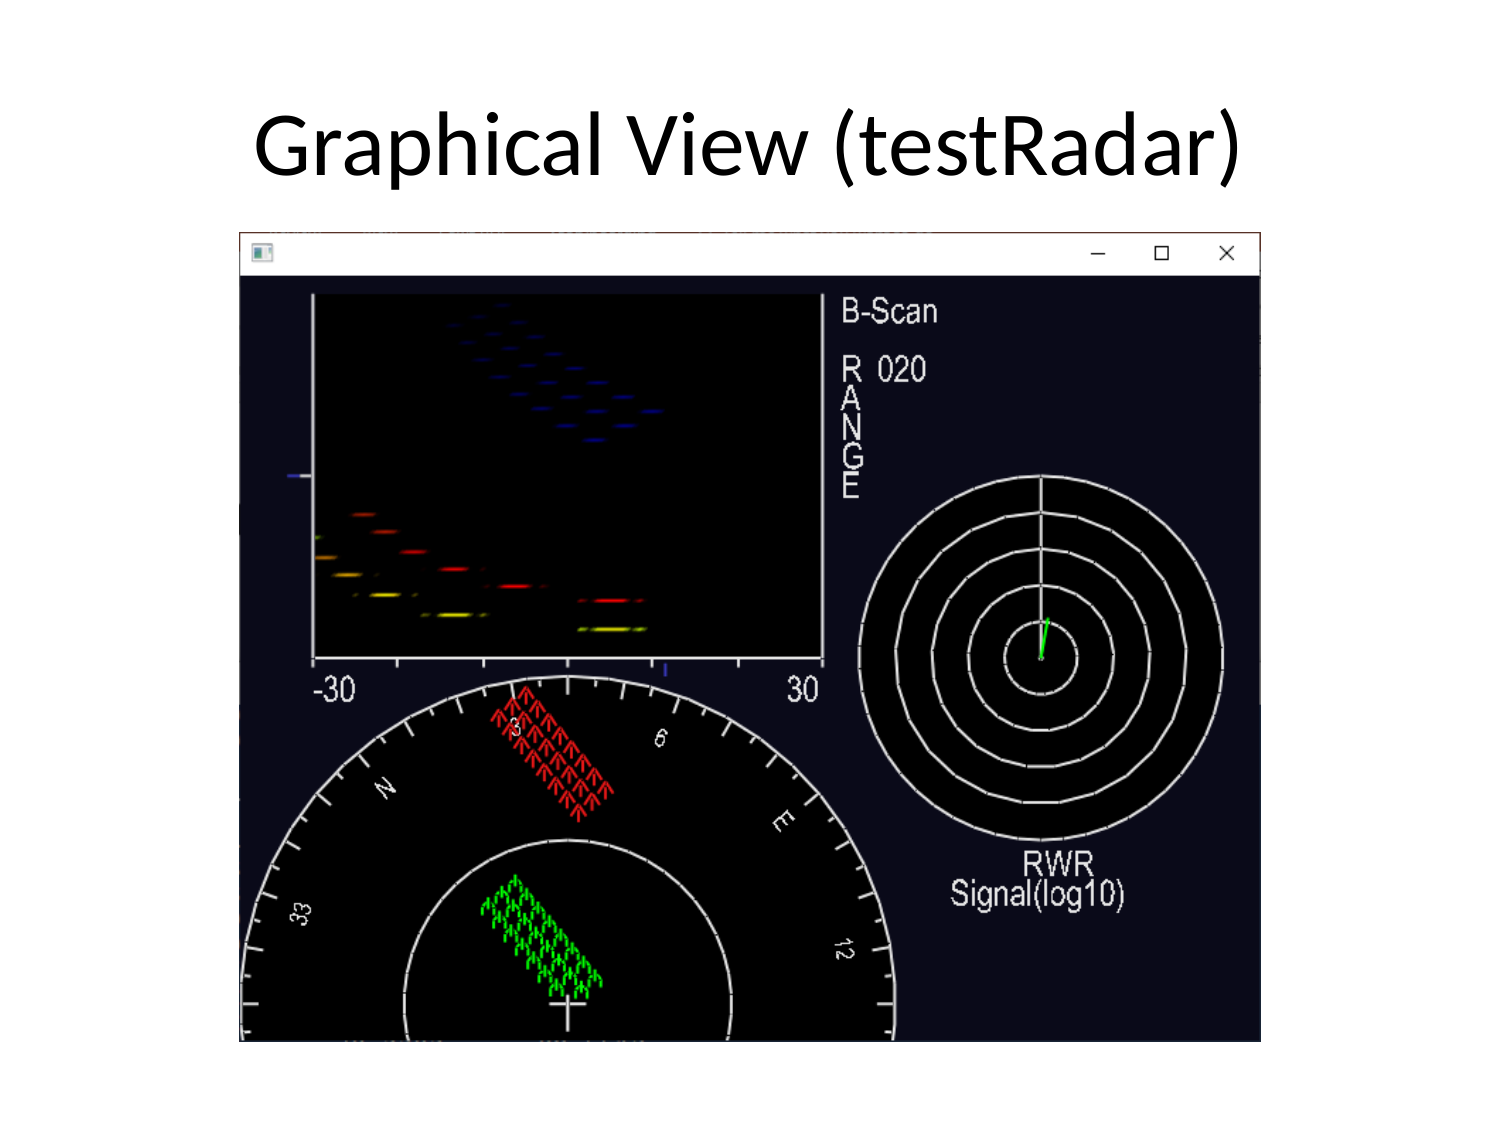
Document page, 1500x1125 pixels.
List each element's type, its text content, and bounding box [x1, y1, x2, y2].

title Graphical View (testRadar) [75, 45, 1425, 233]
picture [238, 232, 1261, 1043]
